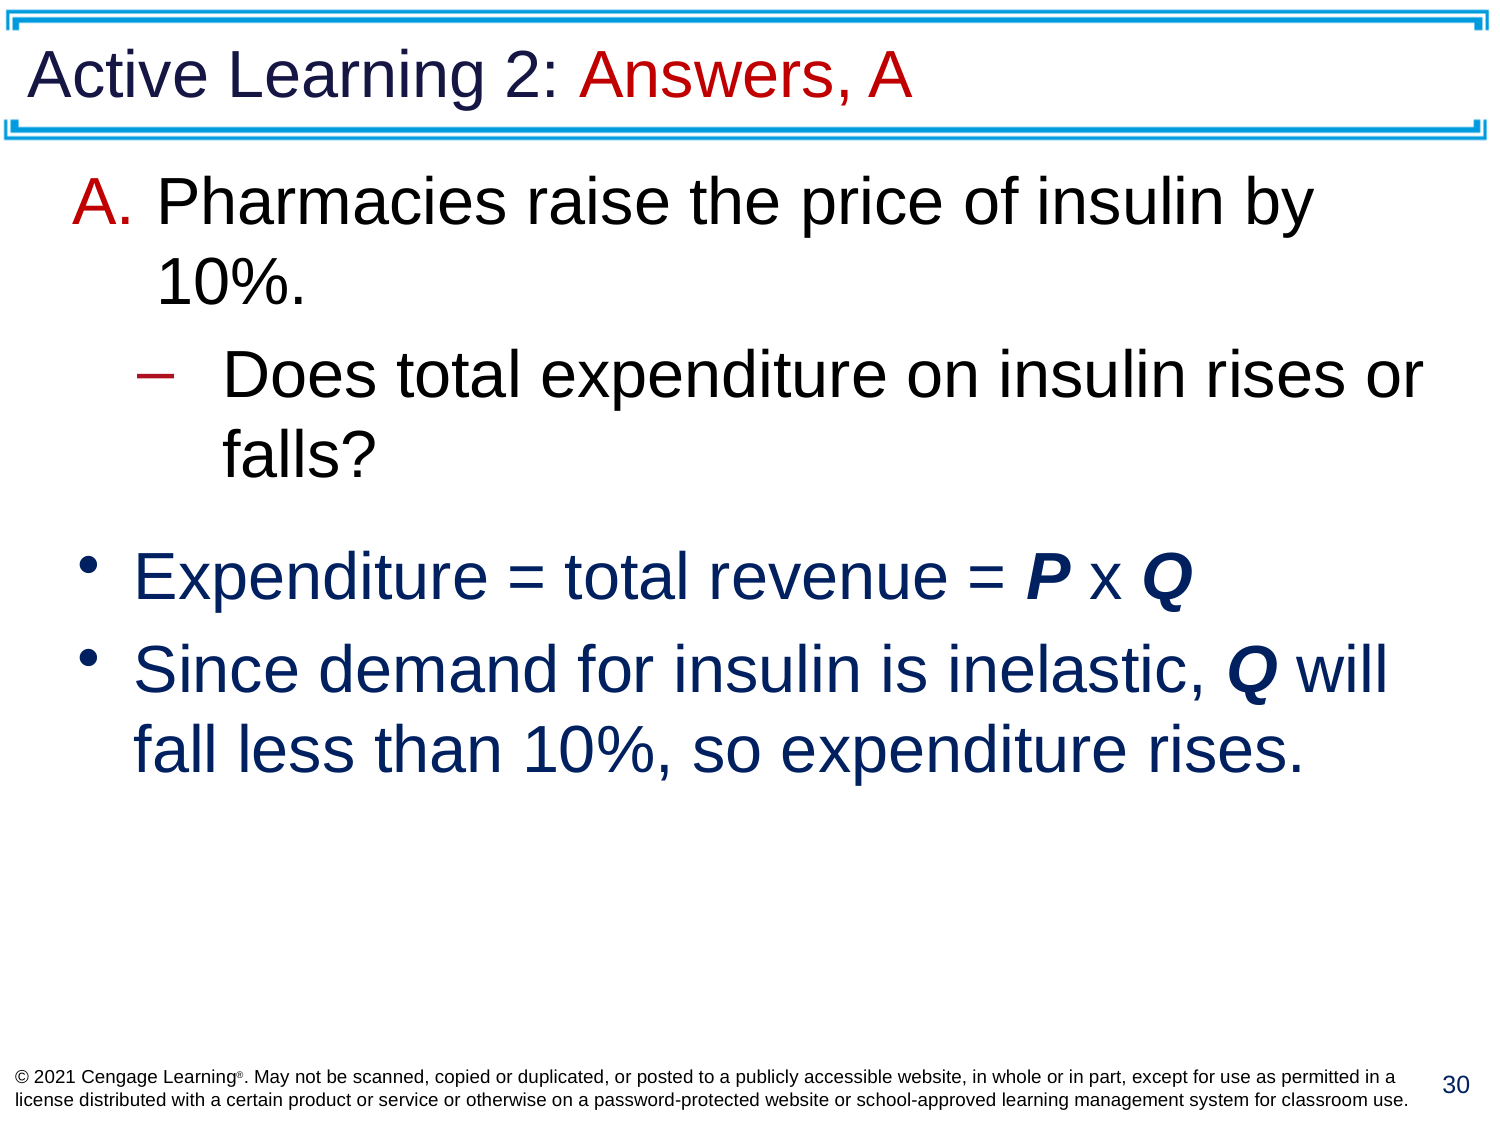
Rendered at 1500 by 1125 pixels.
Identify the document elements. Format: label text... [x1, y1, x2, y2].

title Active Learning 2: Answers, A [12, 16, 1475, 125]
slide_number 30 [1425, 1060, 1500, 1125]
picture [1, 113, 1492, 148]
list Expenditure = total revenue = P x Q Since demand for insulin is inelastic, Q will fall less than 10%, so expenditure rises. [62, 525, 1460, 1013]
picture [0, 1, 1494, 38]
text_box © 2021 Cengage Learning®. May not be scanned, copied or duplicated, or posted to a publicly accessible website, in whole or in part, except for use as permitted in a license distributed with a certain product or service or otherwise on a password-protected website or school-approved learning management system for classroom use. [0, 1049, 1425, 1125]
list Pharmacies raise the price of insulin by 10%. Does total expenditure on insulin rises or falls? [56, 149, 1455, 538]
